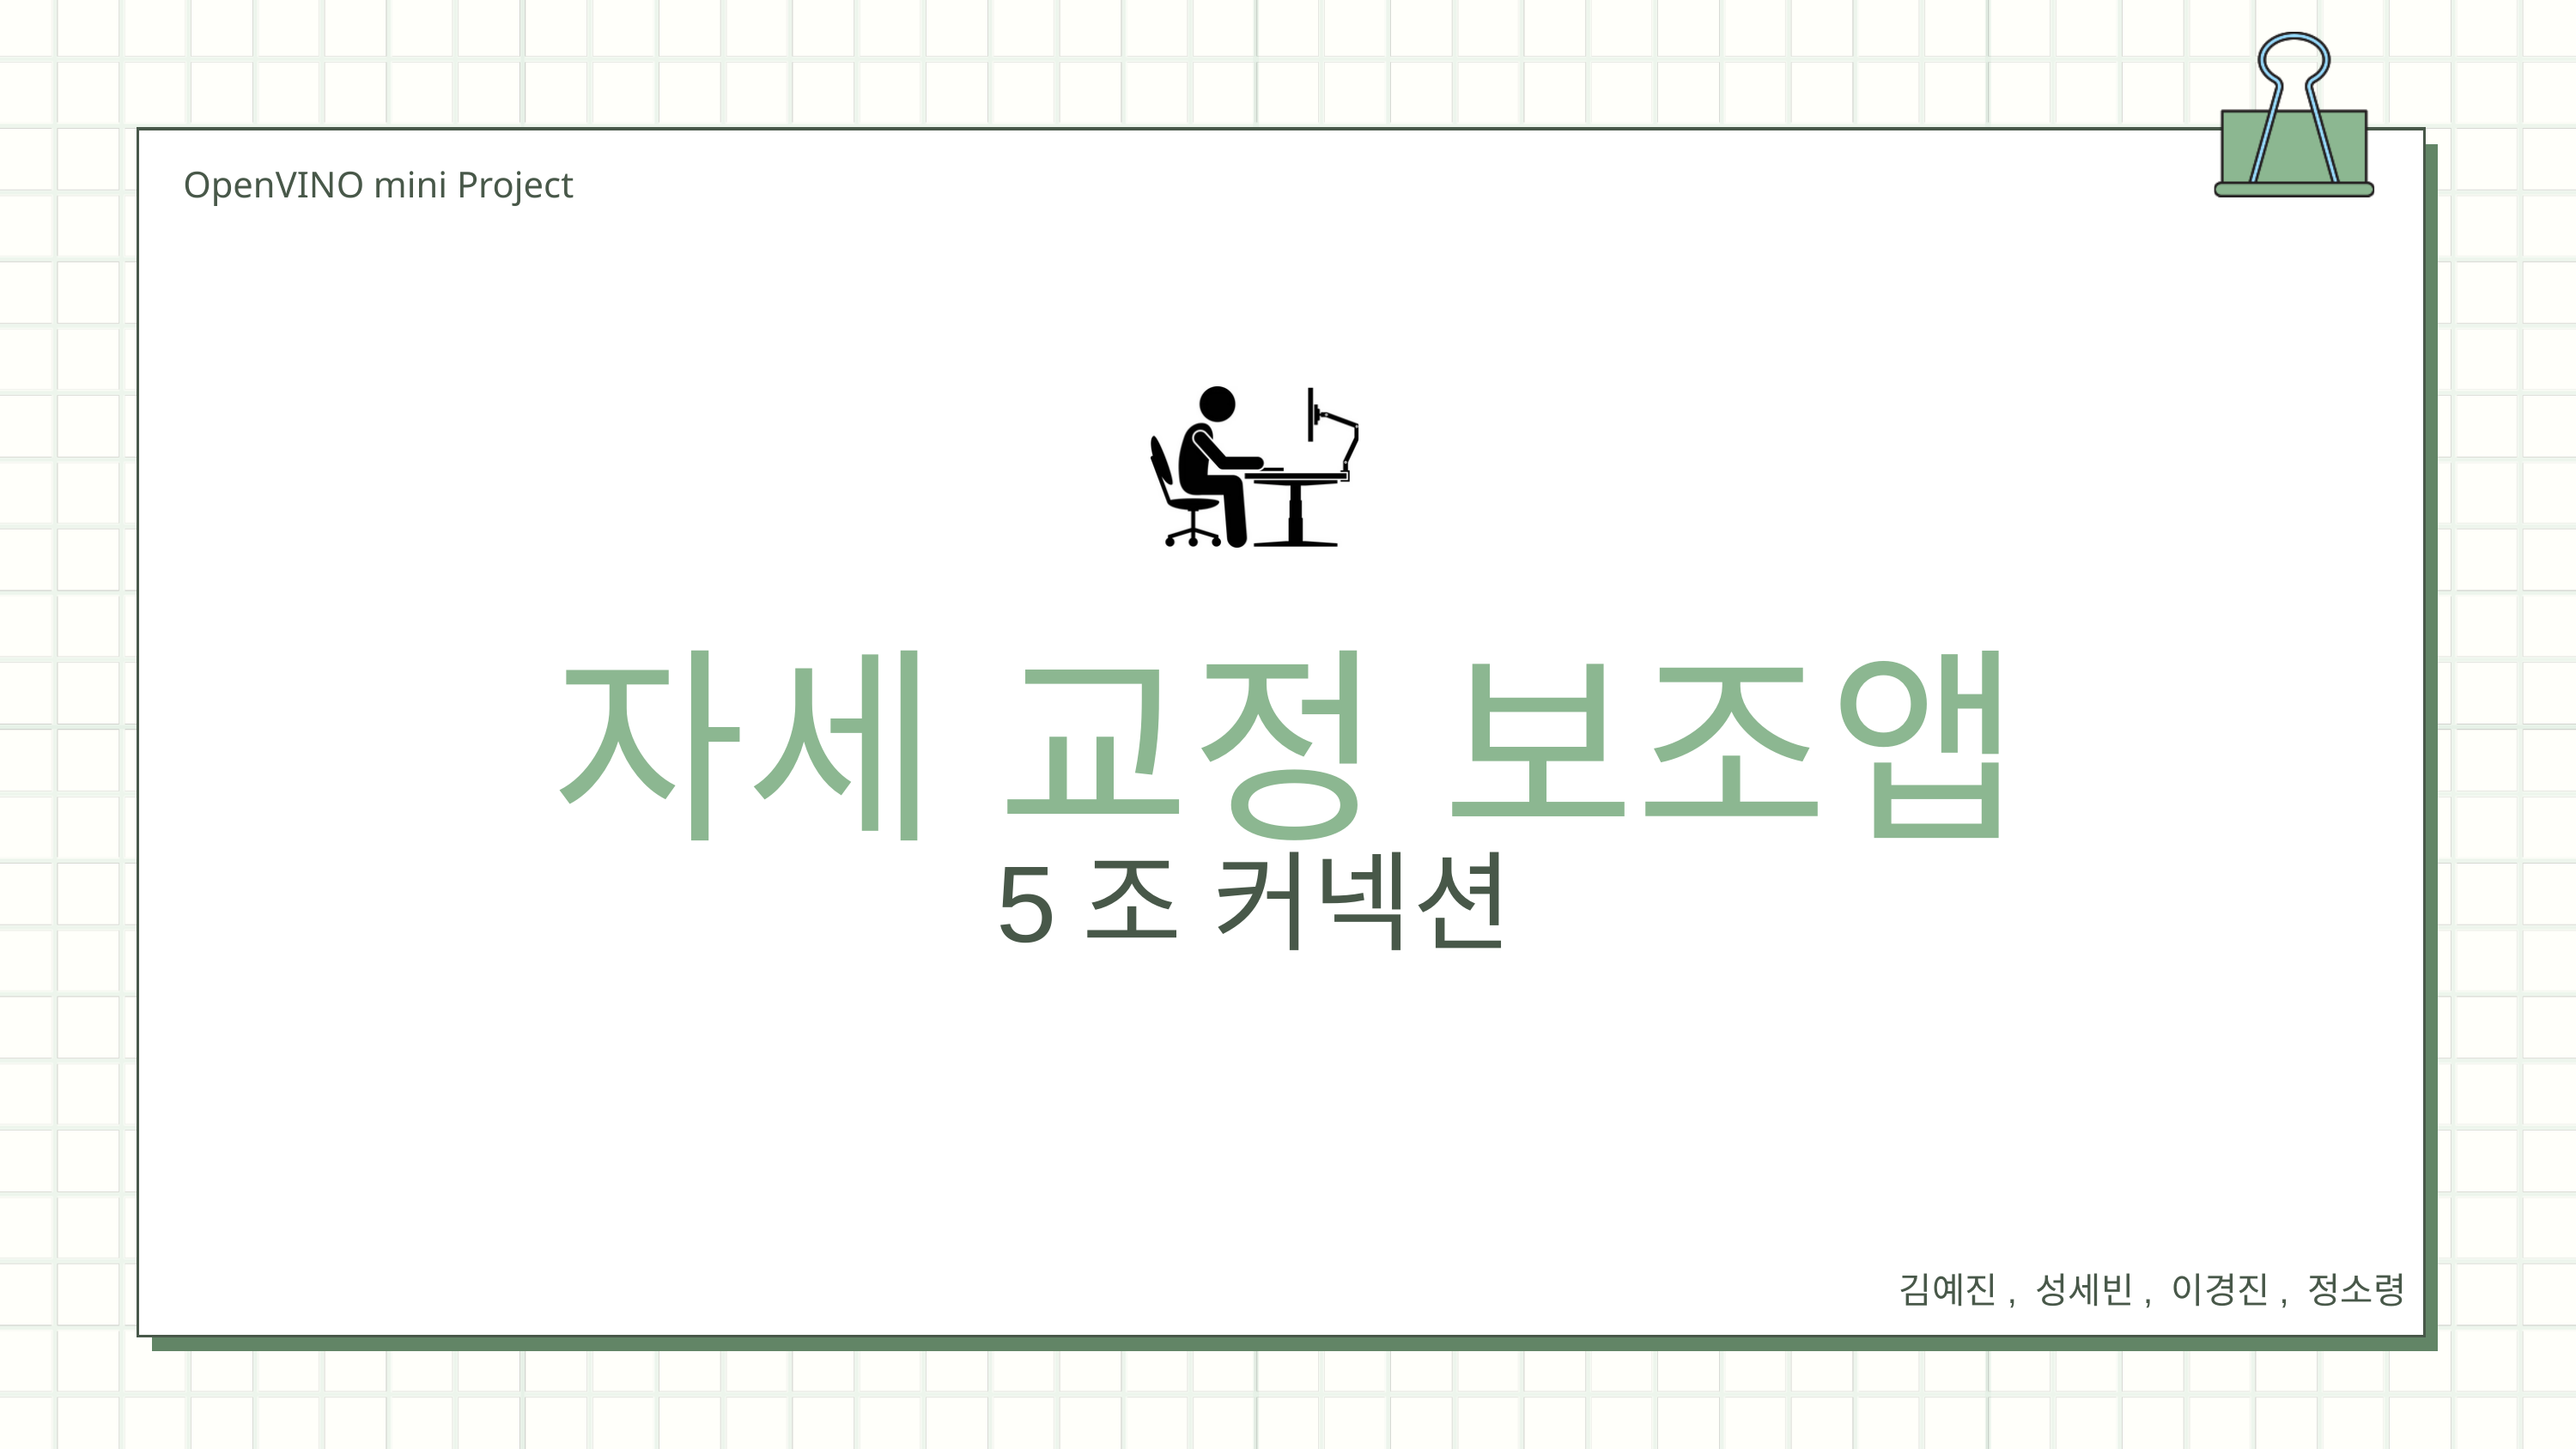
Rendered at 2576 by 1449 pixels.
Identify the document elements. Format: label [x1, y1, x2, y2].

text_box [137, 103, 2439, 1352]
text_box [0, 0, 2576, 1449]
